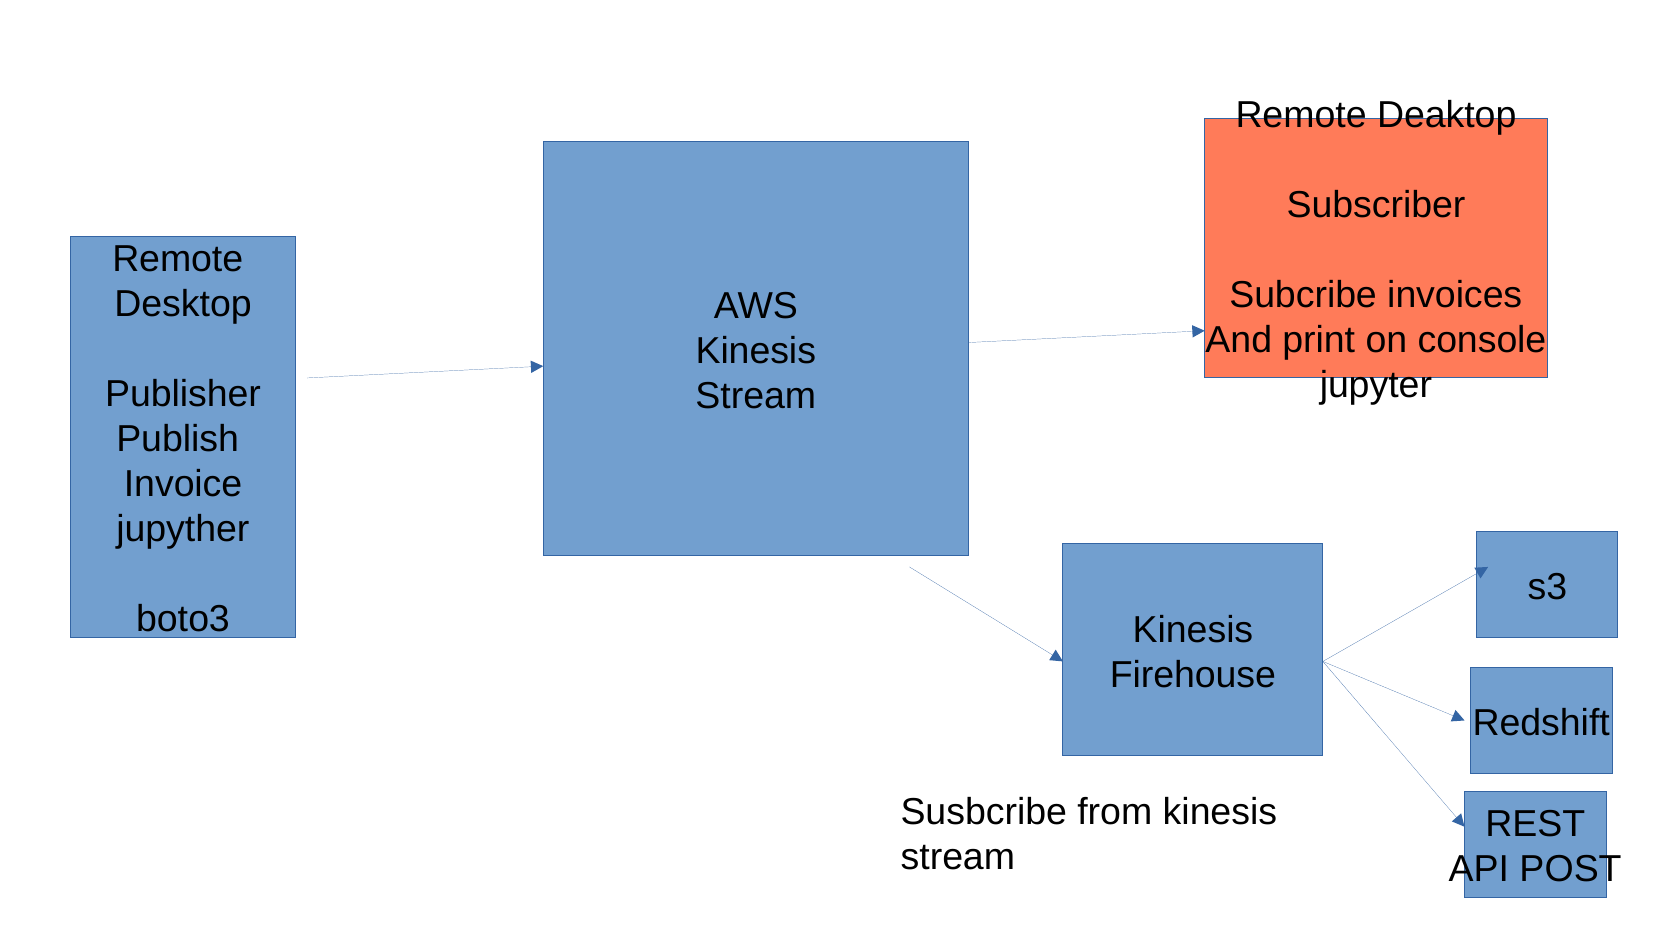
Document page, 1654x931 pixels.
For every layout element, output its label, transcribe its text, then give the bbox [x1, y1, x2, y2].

text_box s3 [1476, 531, 1618, 638]
text_box [909, 566, 1063, 662]
text_box [307, 360, 544, 379]
text_box AWS Kinesis Stream [543, 141, 969, 556]
text_box REST API POST [1464, 791, 1607, 898]
text_box Redshift [1470, 667, 1613, 774]
text_box [1324, 661, 1465, 722]
text_box [1323, 566, 1489, 661]
text_box [1322, 661, 1465, 827]
text_box Remote Desktop Publisher Publish Invoice jupyther boto3 [70, 236, 296, 638]
text_box [968, 325, 1205, 343]
text_box Susbcribe from kinesis stream [885, 779, 1292, 879]
text_box Kinesis Firehouse [1062, 543, 1323, 756]
text_box Remote Deaktop Subscriber Subcribe invoices And print on console jupyter [1204, 118, 1548, 378]
